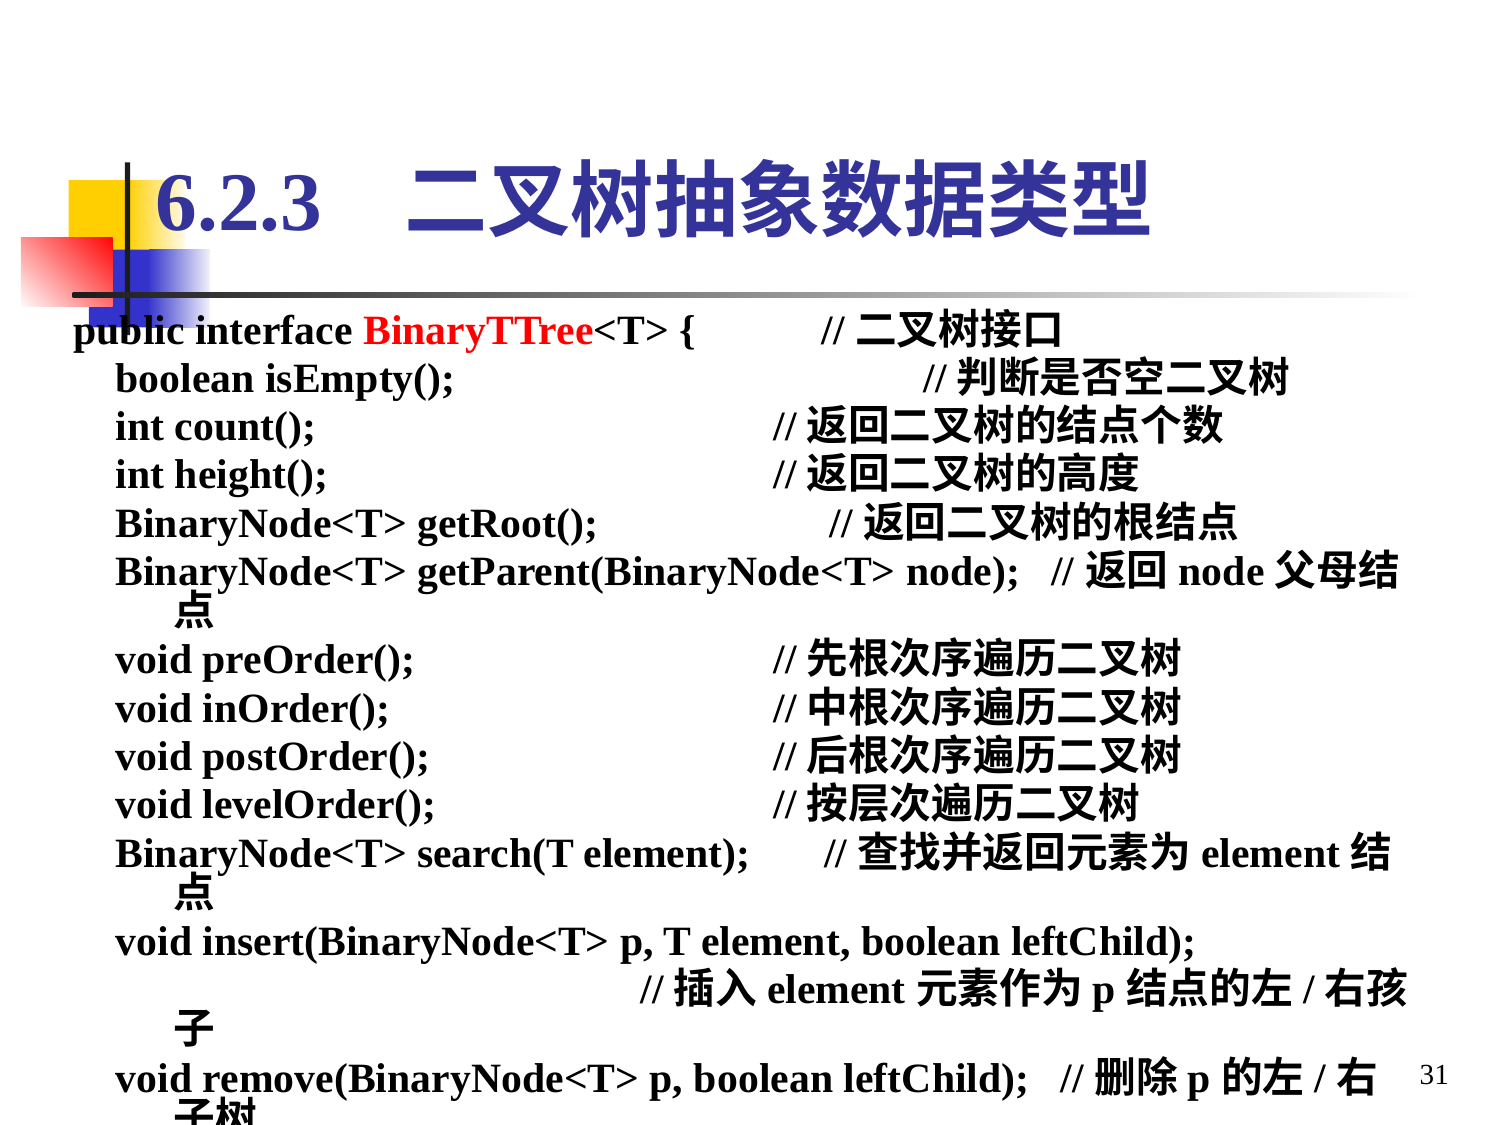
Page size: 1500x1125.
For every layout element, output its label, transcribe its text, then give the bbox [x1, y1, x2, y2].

slide_number 31 [1151, 1022, 1465, 1099]
list public interface BinaryTTree<T> { //二叉树接口 boolean isEmpty(); //判断是否空二叉树 int count(); //返回二叉树的结点个数 int height(); //返回二叉树的高度 BinaryNode<T> getRoot(); //返回二叉树的根结点 BinaryNode<T> getParent(BinaryNode<T> node); //返回node父母结点 void preOrder(); //先根次序遍历二叉树 void inOrder(); //中根次序遍历二叉树 void postOrder(); //后根次序遍历二叉树 void levelOrder(); //按层次遍历二叉树 BinaryNode<T> search(T element); //查找并返回元素为element结点 void insert(BinaryNode<T> p, T element, boolean leftChild); //插入element元素作为p结点的左/右孩子 void remove(BinaryNode<T> p, boolean leftChild); //删除p的左/右子树 void clear(); //清空 } [58, 304, 1429, 1104]
title 6.2.3 二叉树抽象数据类型 [140, 117, 1419, 255]
